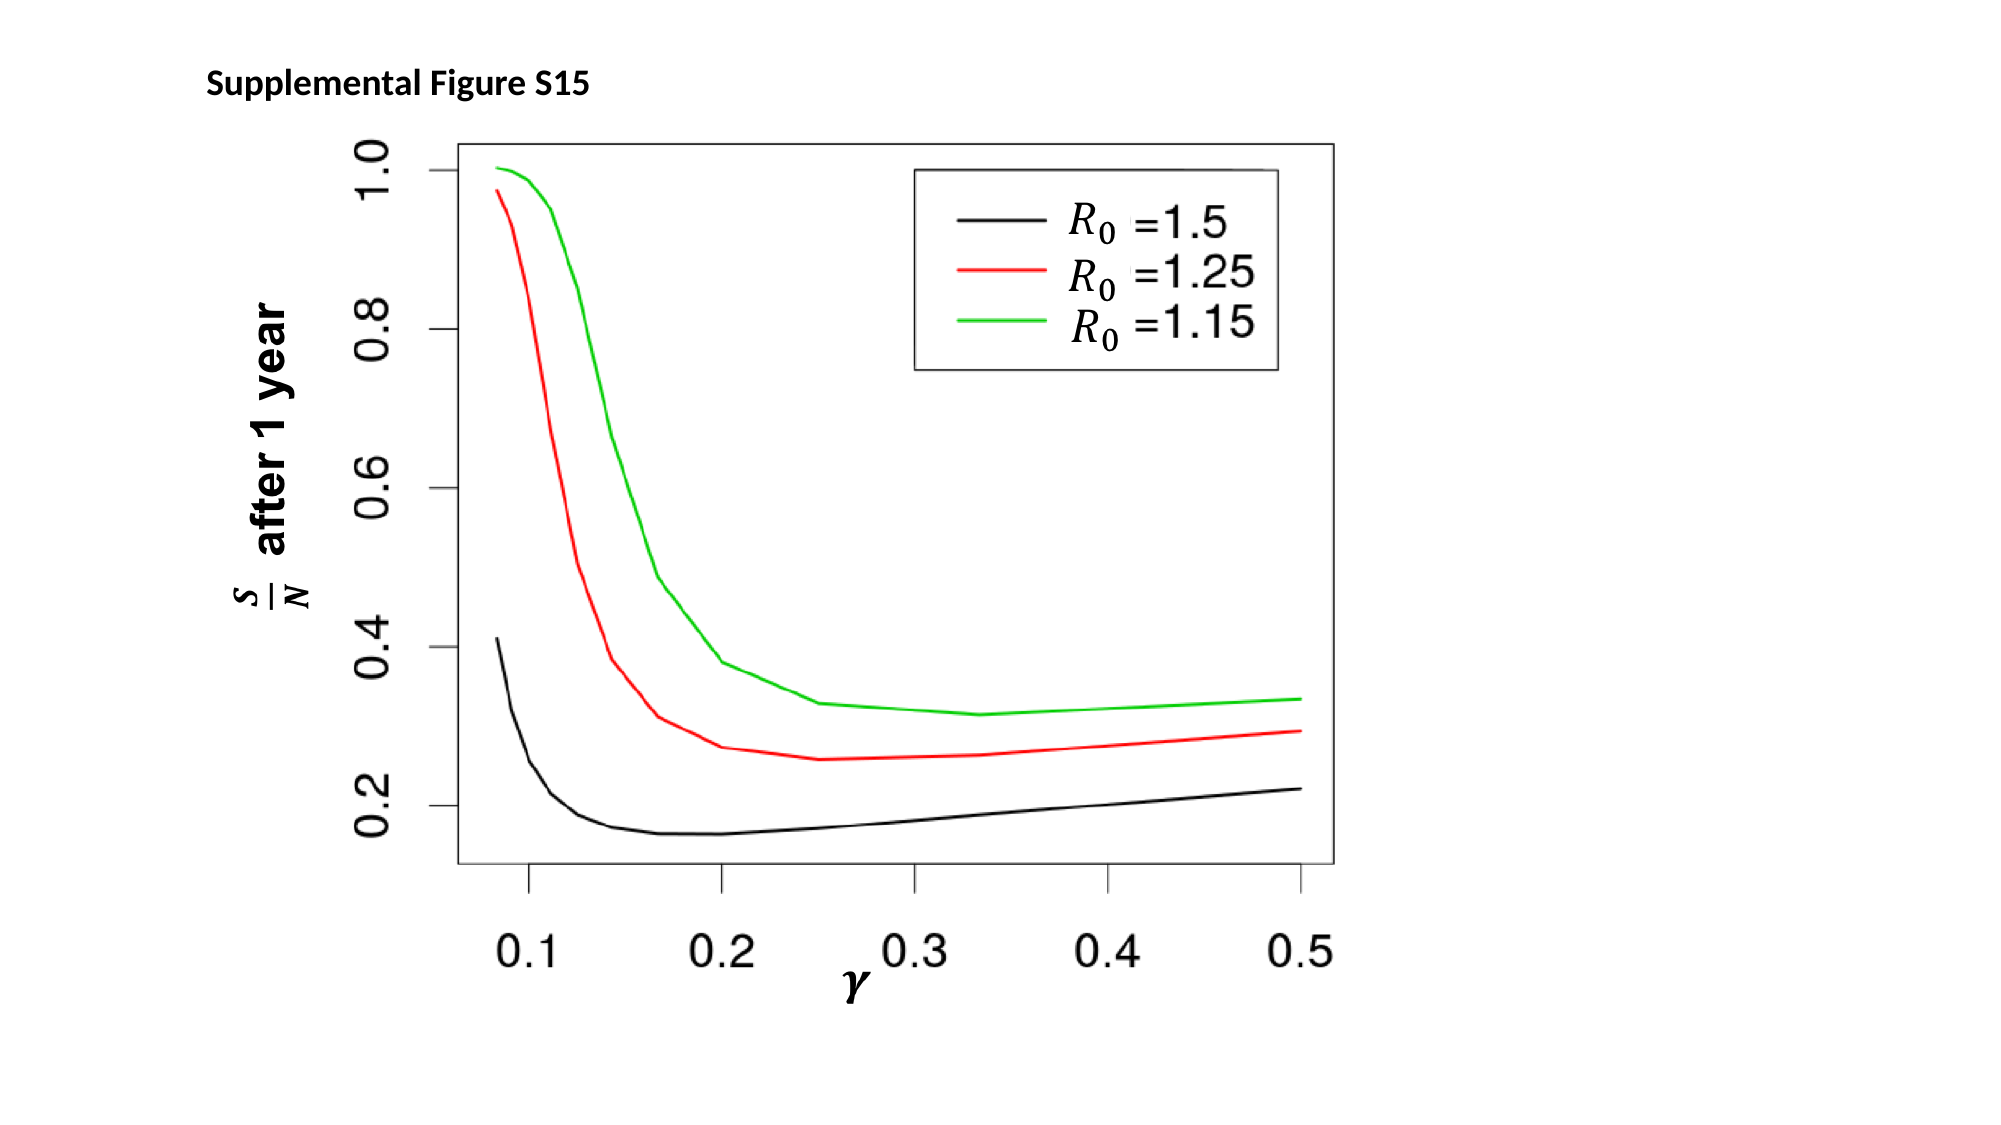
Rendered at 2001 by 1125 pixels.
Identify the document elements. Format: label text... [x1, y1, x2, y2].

text_box Supplemental Figure S15 [191, 50, 606, 111]
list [219, 111, 1358, 1019]
